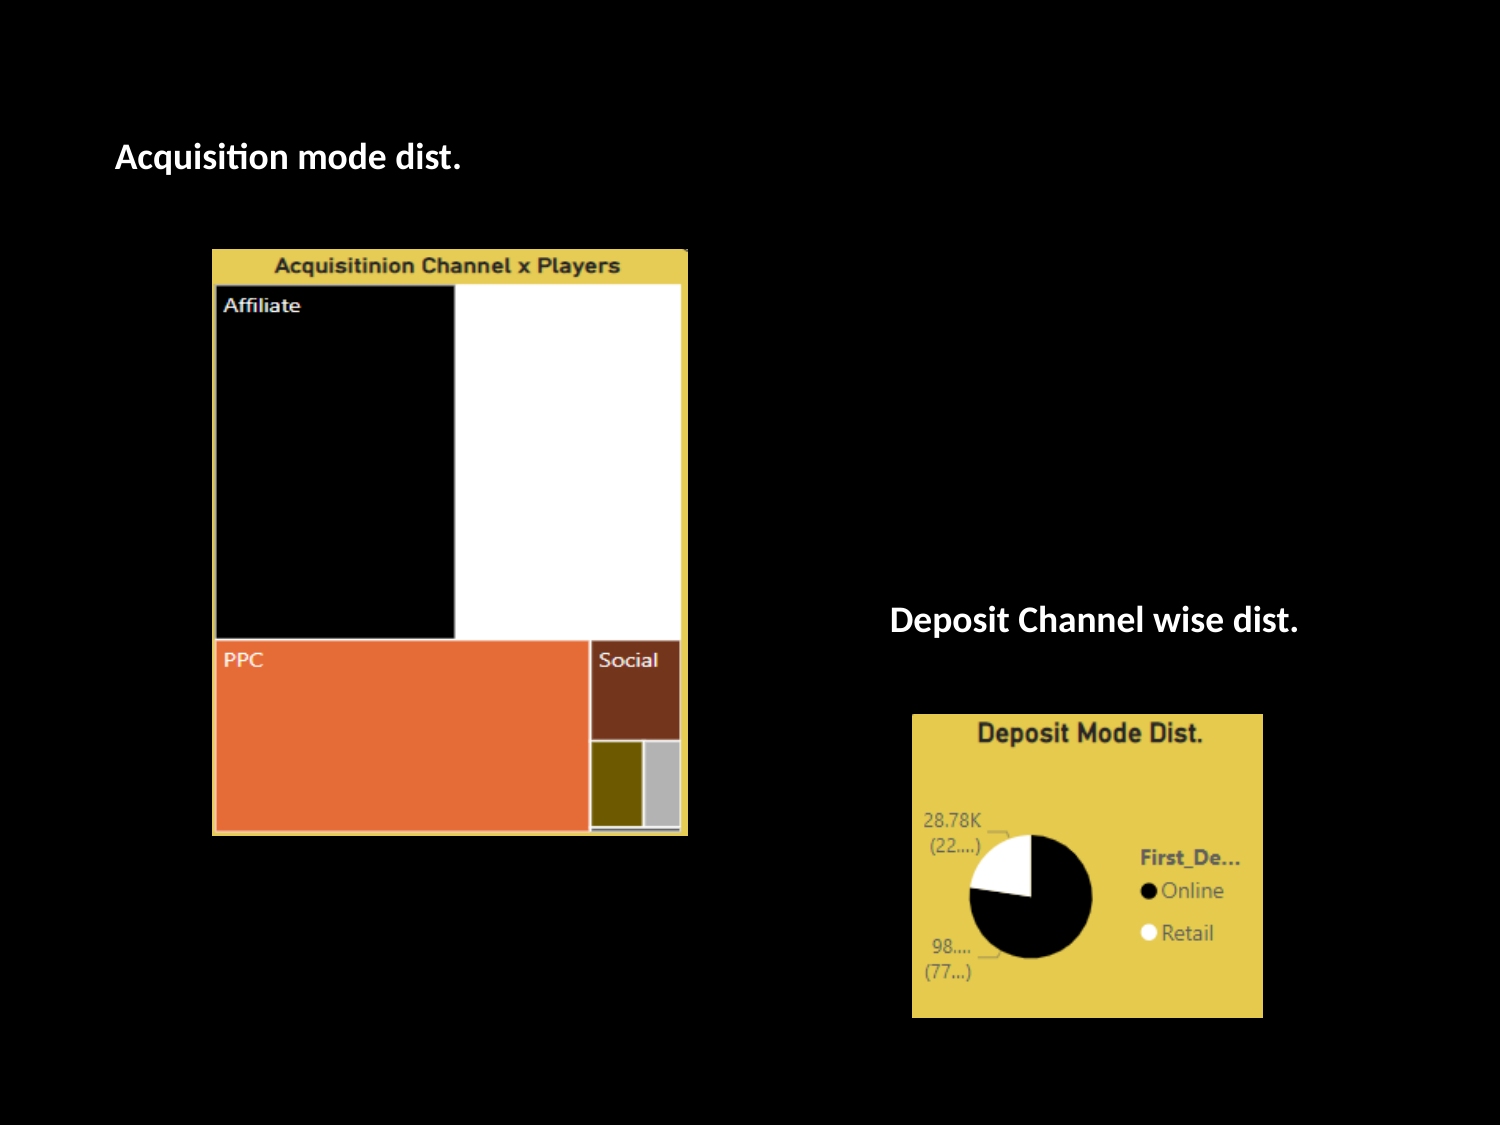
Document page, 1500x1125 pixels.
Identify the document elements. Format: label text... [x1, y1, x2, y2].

picture [912, 714, 1263, 1019]
text_box Deposit Channel wise dist. [874, 587, 1325, 648]
picture [212, 249, 688, 836]
text_box Acquisition mode dist. [99, 124, 575, 185]
